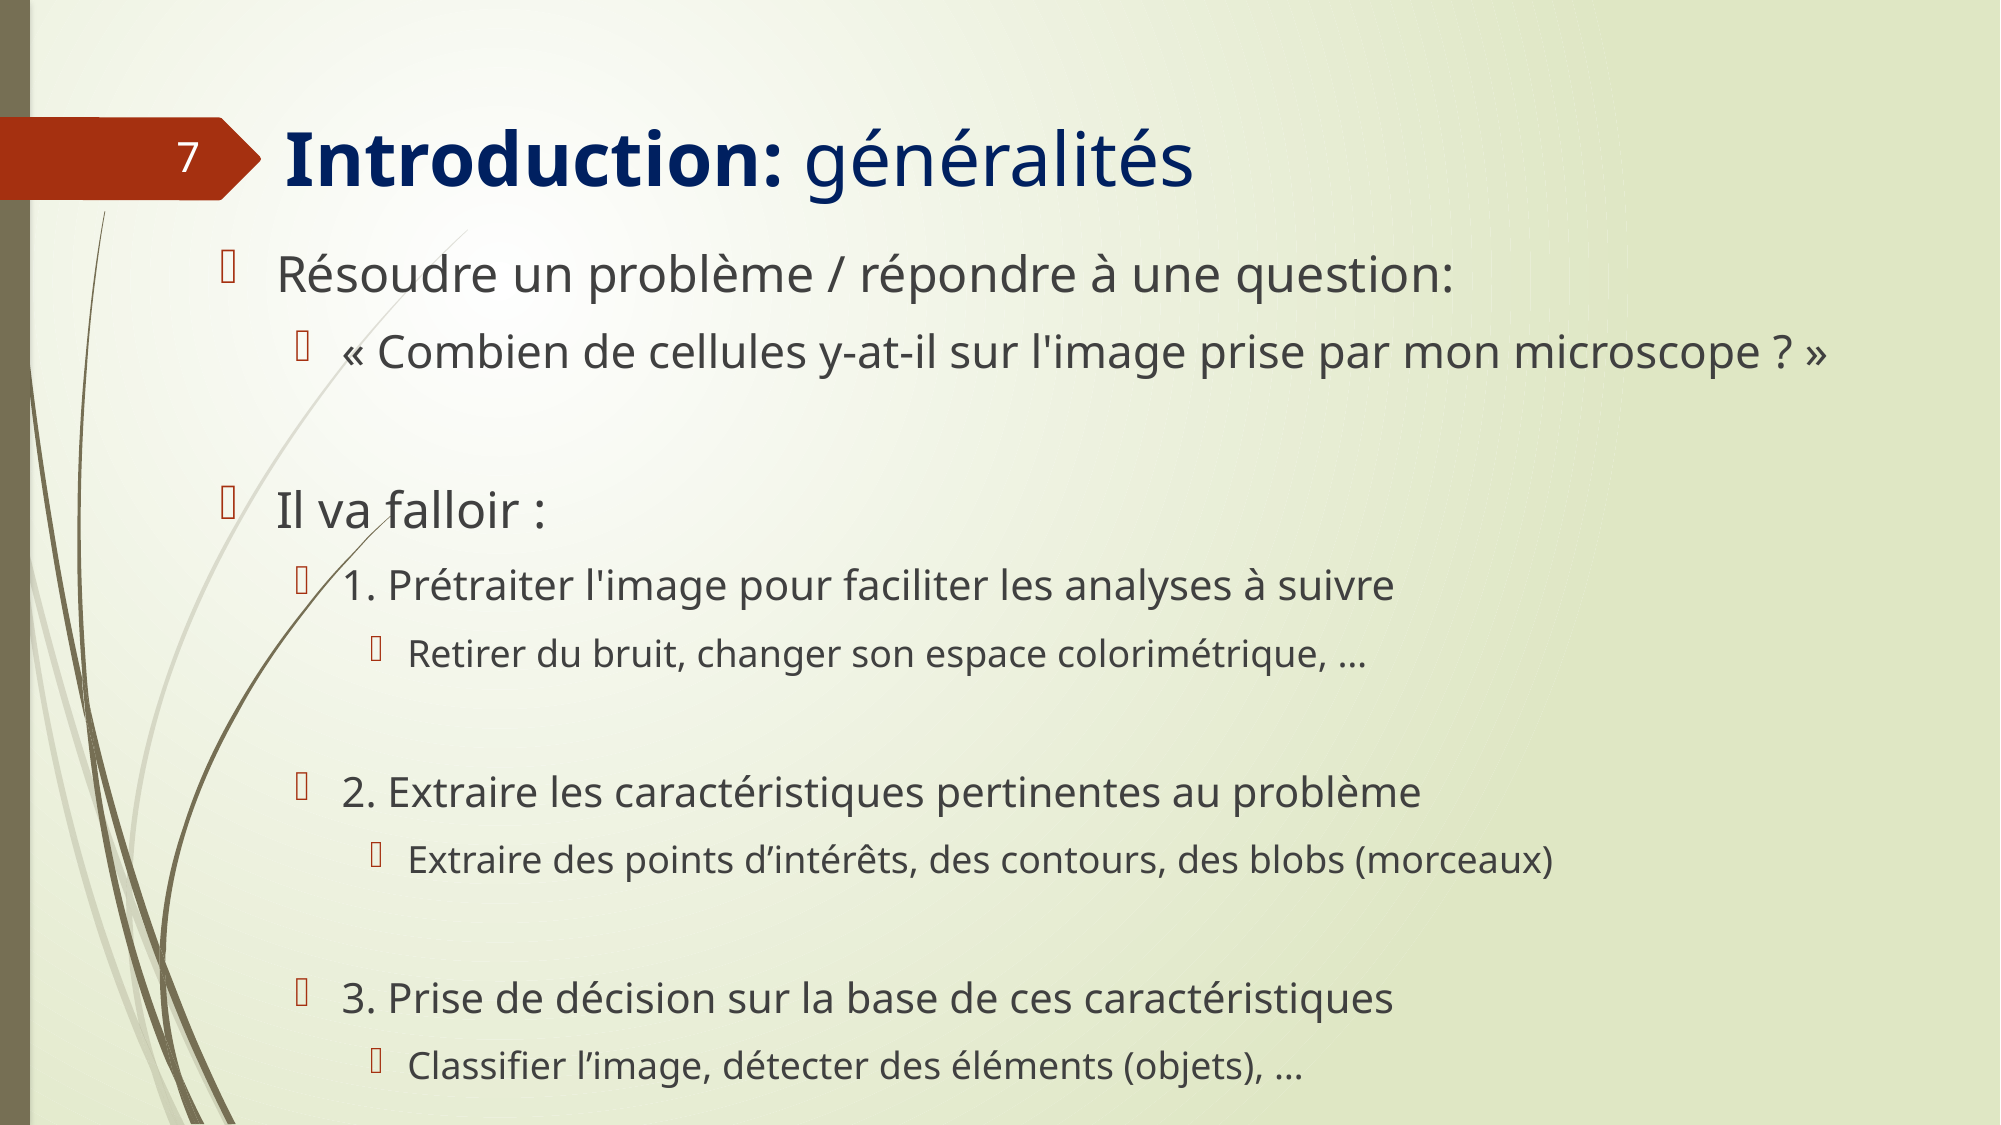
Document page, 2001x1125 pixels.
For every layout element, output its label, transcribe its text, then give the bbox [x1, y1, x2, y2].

list Résoudre un problème / répondre à une question: « Combien de cellules y-at-il sur l'image prise par mon microscope ? » Il va falloir : 1. Prétraiter l'image pour faciliter les analyses à suivre Retirer du bruit, changer son espace colorimétrique, … 2. Extraire les caractéristiques pertinentes au problème Extraire des points d’intérêts, des contours, des blobs (morceaux) 3. Prise de décision sur la base de ces caractéristiques Classifier l’image, détecter des éléments (objets), … [204, 234, 1993, 1111]
slide_number 7 [87, 129, 216, 190]
title Introduction: généralités [270, 103, 1993, 215]
